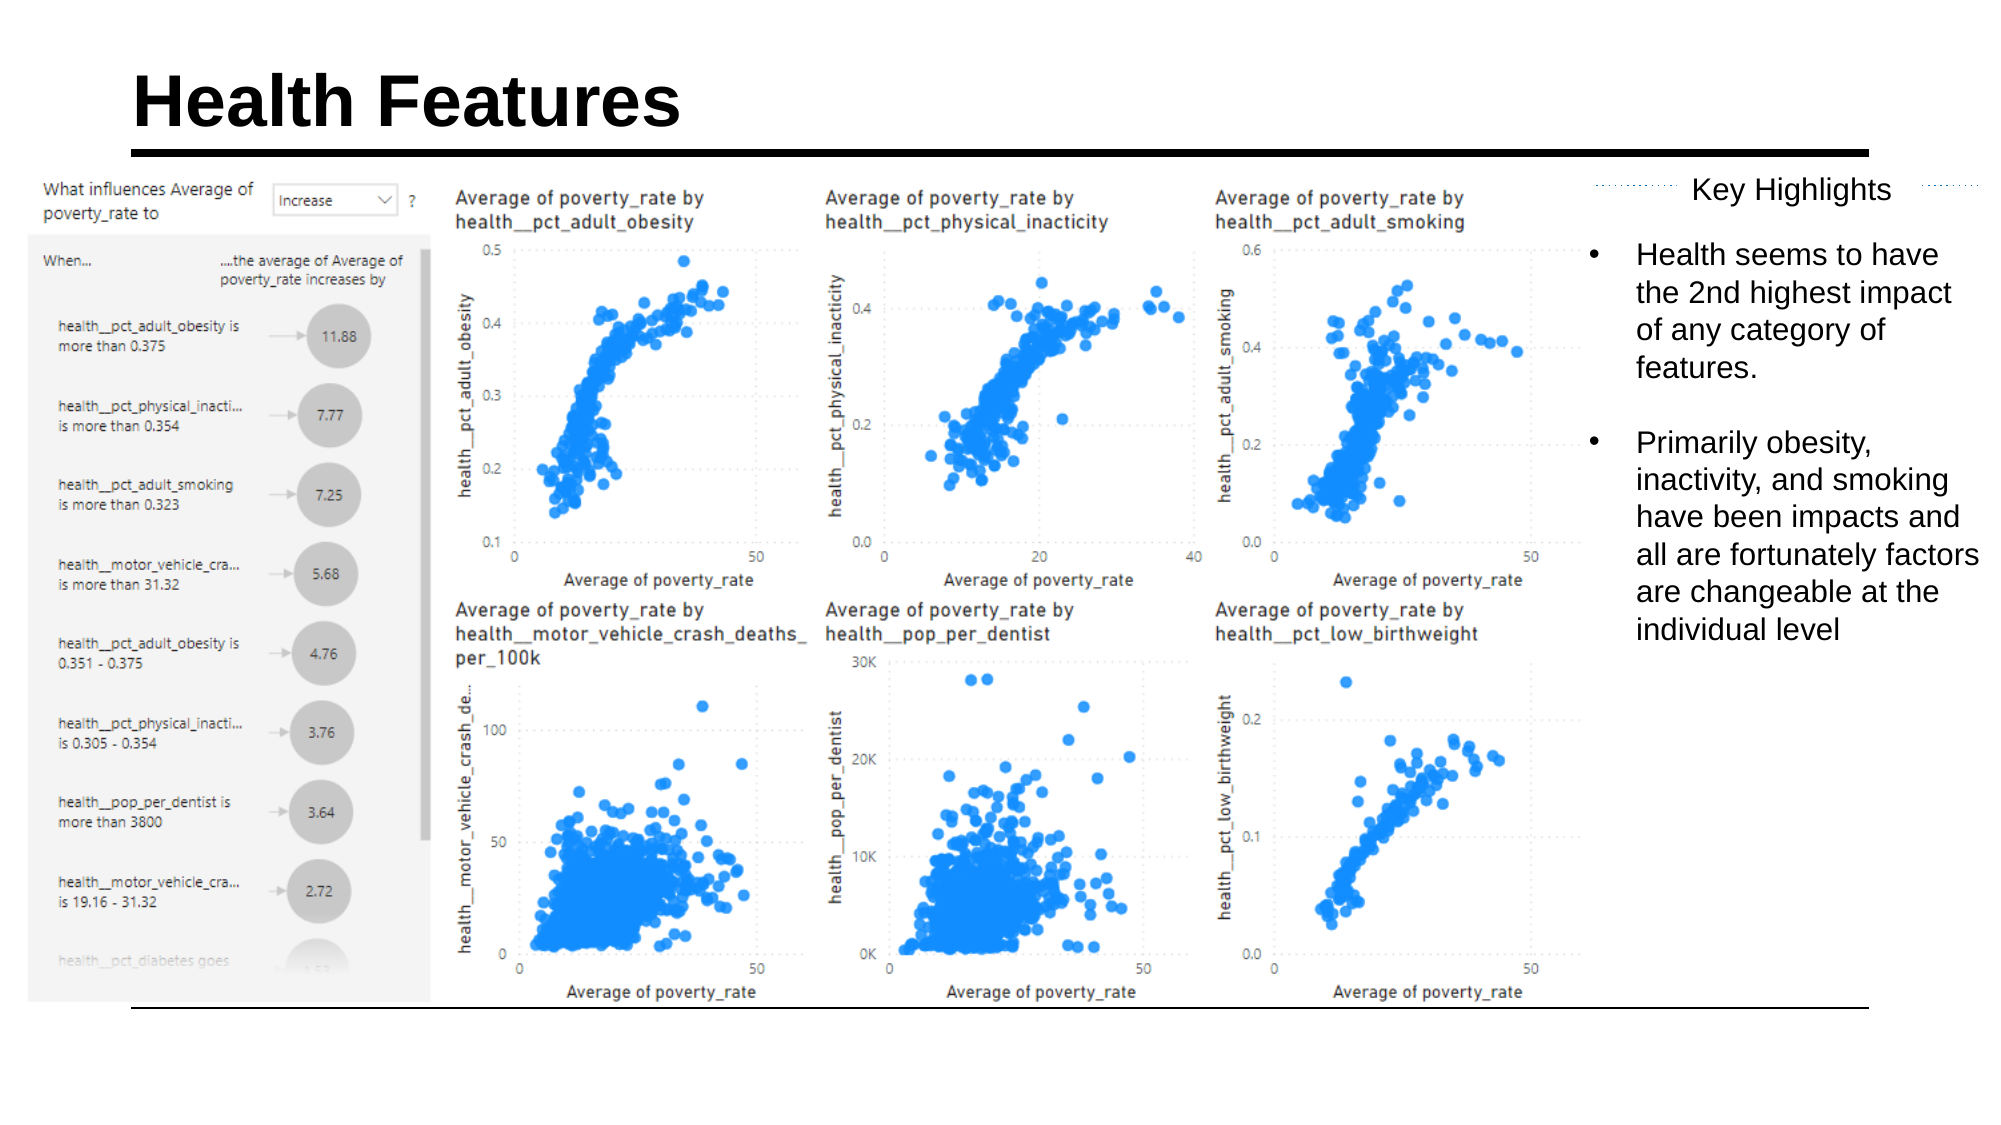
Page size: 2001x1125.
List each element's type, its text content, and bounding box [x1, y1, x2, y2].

text_box Health seems to have the 2nd highest impact of any category of features. Primarily obesity, inactivity, and smoking have been impacts and all are fortunately factors are changeable at the individual level [1601, 227, 2000, 689]
title Health Features [117, 46, 1880, 150]
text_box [1596, 161, 1979, 215]
picture [24, 173, 1597, 1006]
